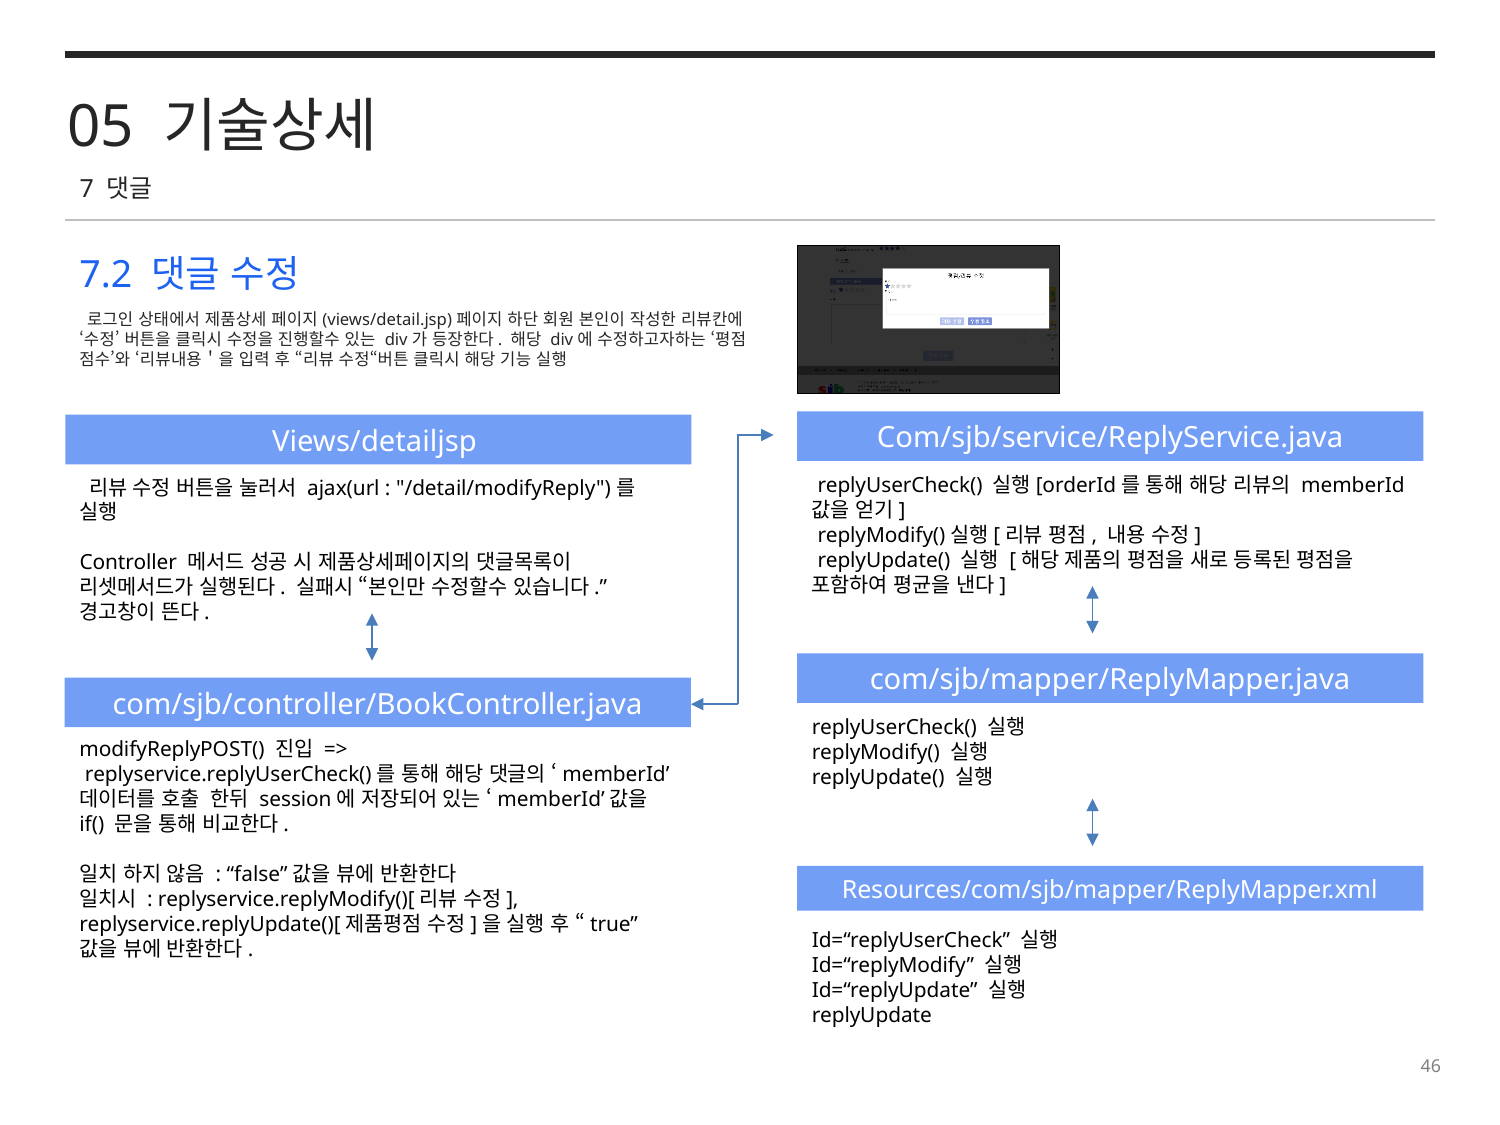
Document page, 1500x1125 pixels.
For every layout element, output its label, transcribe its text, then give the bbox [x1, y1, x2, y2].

text_box Com/sjb/service/ReplyService.java [797, 411, 1424, 461]
text_box com/sjb/controller/BookController.java [64, 677, 691, 728]
text_box 7.2 댓글 수정 [64, 242, 998, 302]
text_box modifyReplyPOST() 진입 => replyservice.replyUserCheck()를 통해 해당 댓글의 ‘memberId’ 데이터를 호출 한뒤 session에 저장되어 있는 ‘memberId’값을 if() 문을 통해 비교한다. 일치 하지 않음 : “false”값을 뷰에 반환한다 일치시 : replyservice.replyModify()[리뷰 수정], replyservice.replyUpdate()[제품평점 수정]을 실행 후 “true”값을 뷰에 반환한다. [64, 728, 691, 1018]
text_box replyUserCheck() 실행[orderId를 통해 해당 리뷰의 memberId 값을 얻기] replyModify()실행[리뷰 평점, 내용 수정] replyUpdate() 실행 [해당 제품의 평점을 새로 등록된 평점을 포함하여 평균을 낸다] [797, 464, 1424, 629]
text_box Resources/com/sjb/mapper/ReplyMapper.xml [797, 865, 1424, 911]
text_box 7 댓글 [64, 162, 1199, 211]
text_box 05 기술상세 [53, 80, 1187, 166]
text_box replyUserCheck() 실행 replyModify() 실행 replyUpdate() 실행 [797, 706, 1424, 821]
text_box 로그인 상태에서 제품상세 페이지(views/detail.jsp)페이지 하단 회원 본인이 작성한 리뷰칸에 ‘수정’ 버튼을 클릭시 수정을 진행할수 있는 div가 등장한다. 해당 div에 수정하고자하는 ‘평점 점수’와 ‘리뷰내용＇을 입력 후 “리뷰 수정“버튼 클릭시 해당 기능 실행 [64, 301, 762, 376]
text_box com/sjb/mapper/ReplyMapper.java [797, 653, 1424, 703]
text_box Id=“replyUserCheck” 실행 Id=“replyModify” 실행 Id=“replyUpdate” 실행 replyUpdate [797, 918, 1424, 1034]
picture [796, 245, 1060, 394]
text_box 리뷰 수정 버튼을 눌러서 ajax(url : "/detail/modifyReply")를 실행 Controller 메서드 성공 시 제품상세페이지의 댓글목록이 리셋메서드가 실행된다. 실패시 “본인만 수정할수 있습니다.” 경고창이 뜬다. [64, 466, 691, 632]
text_box Views/detailjsp [65, 414, 692, 465]
